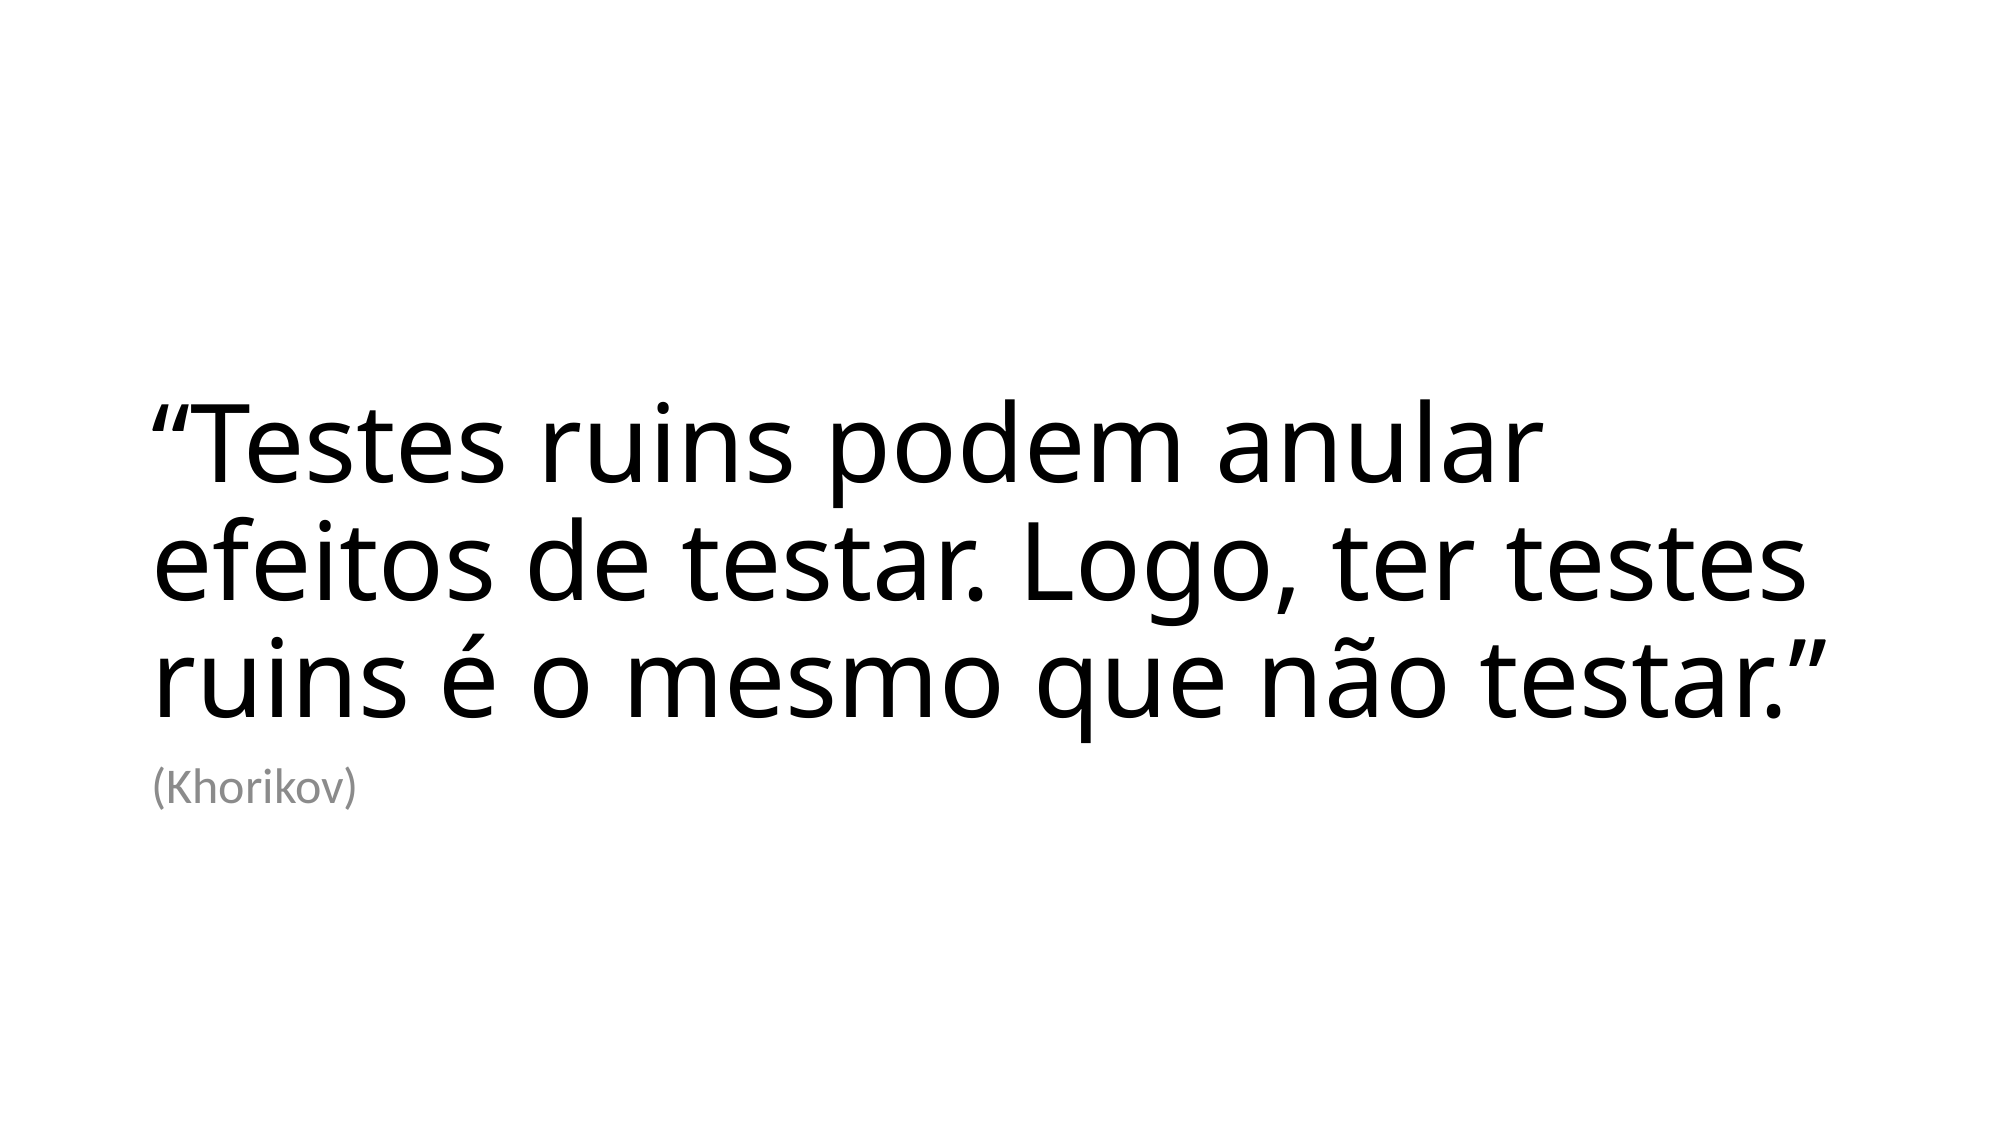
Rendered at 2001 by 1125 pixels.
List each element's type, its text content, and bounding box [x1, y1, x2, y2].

list (Khorikov) [136, 752, 1862, 999]
title “Testes ruins podem anular efeitos de testar. Logo, ter testes ruins é o mesmo que não testar.” [136, 280, 1862, 749]
